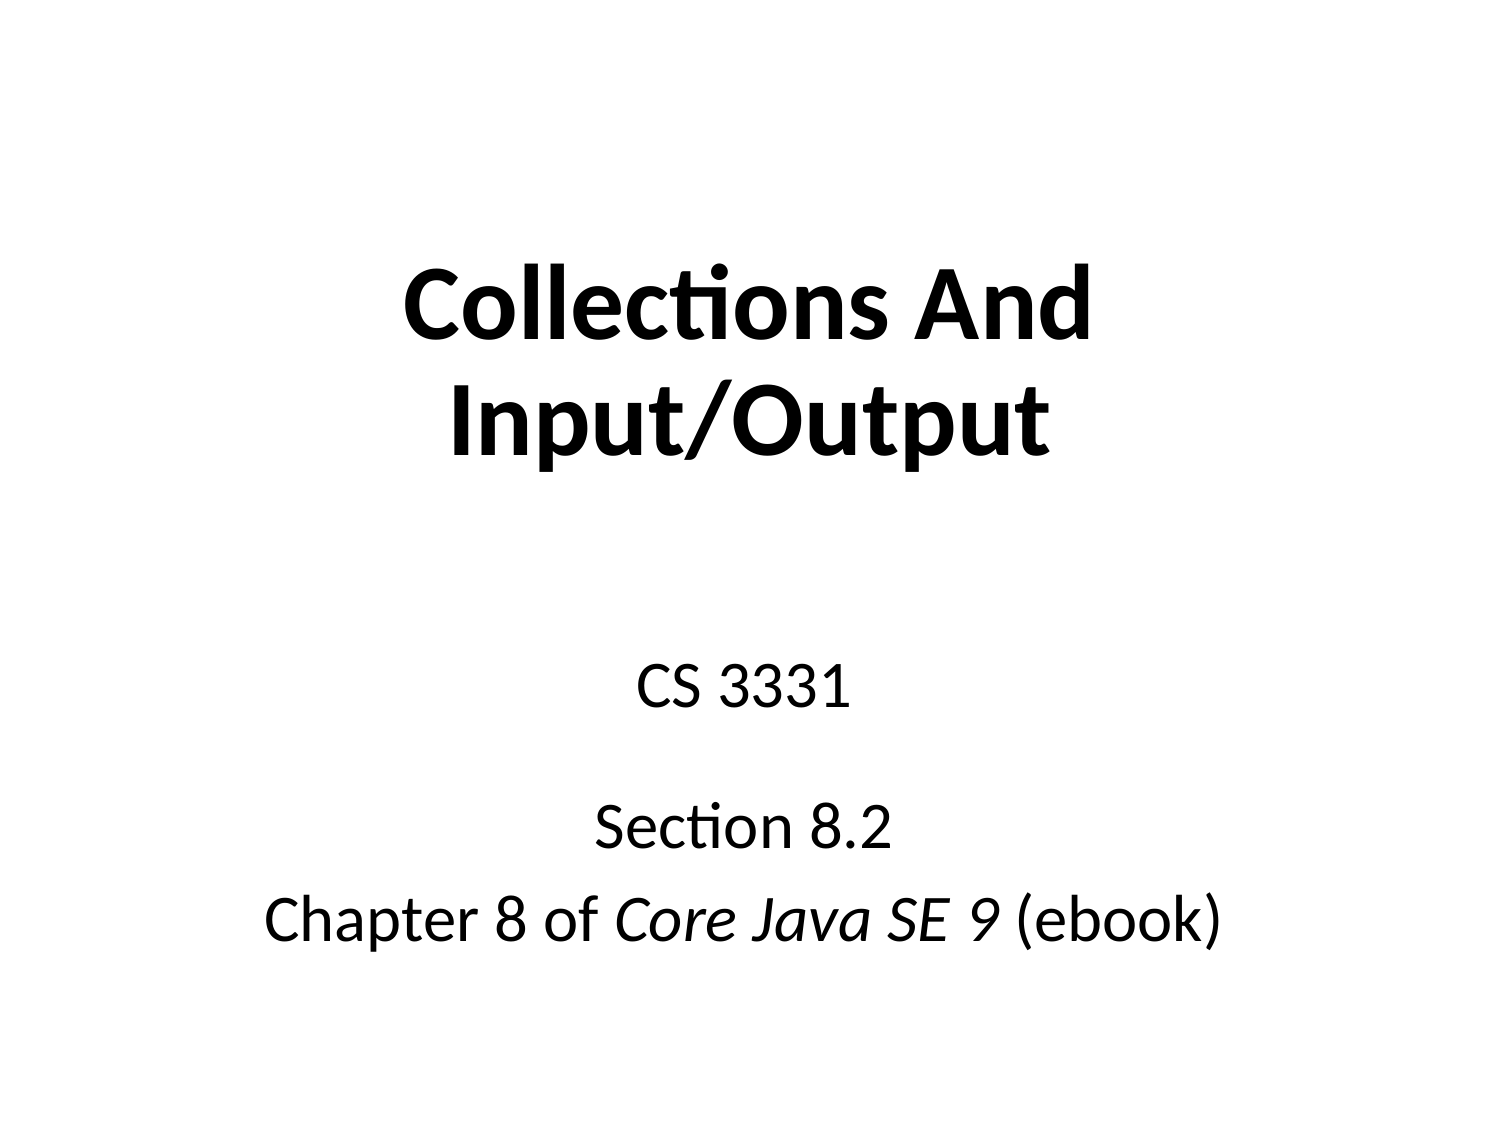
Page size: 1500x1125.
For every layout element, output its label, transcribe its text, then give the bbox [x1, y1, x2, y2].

subtitle CS 3331 Section 8.2 Chapter 8 of Core Java SE 9 (ebook) [114, 642, 1375, 980]
title Collections And Input/Output [112, 237, 1388, 486]
